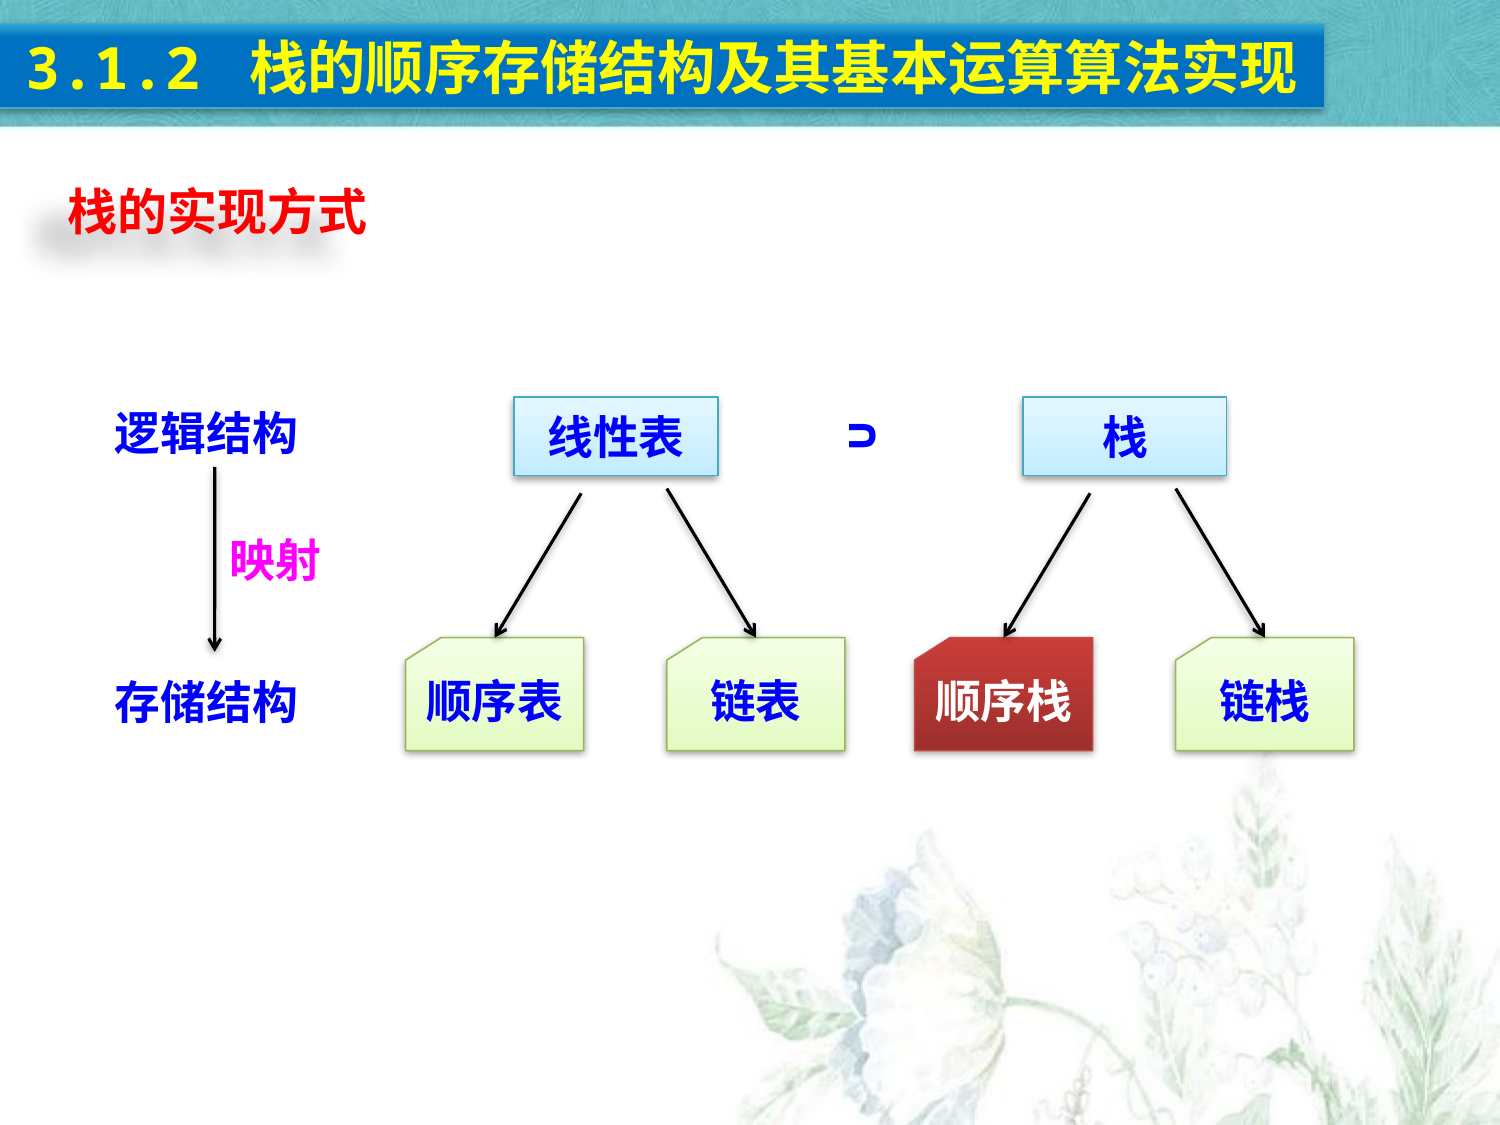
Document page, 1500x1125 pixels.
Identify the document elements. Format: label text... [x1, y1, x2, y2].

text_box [100, 396, 1355, 751]
picture [0, 0, 1500, 1125]
text_box 3.1.2 栈的顺序存储结构及其基本运算算法实现 [0, 23, 1325, 109]
text_box 栈的实现方式 [53, 173, 492, 249]
